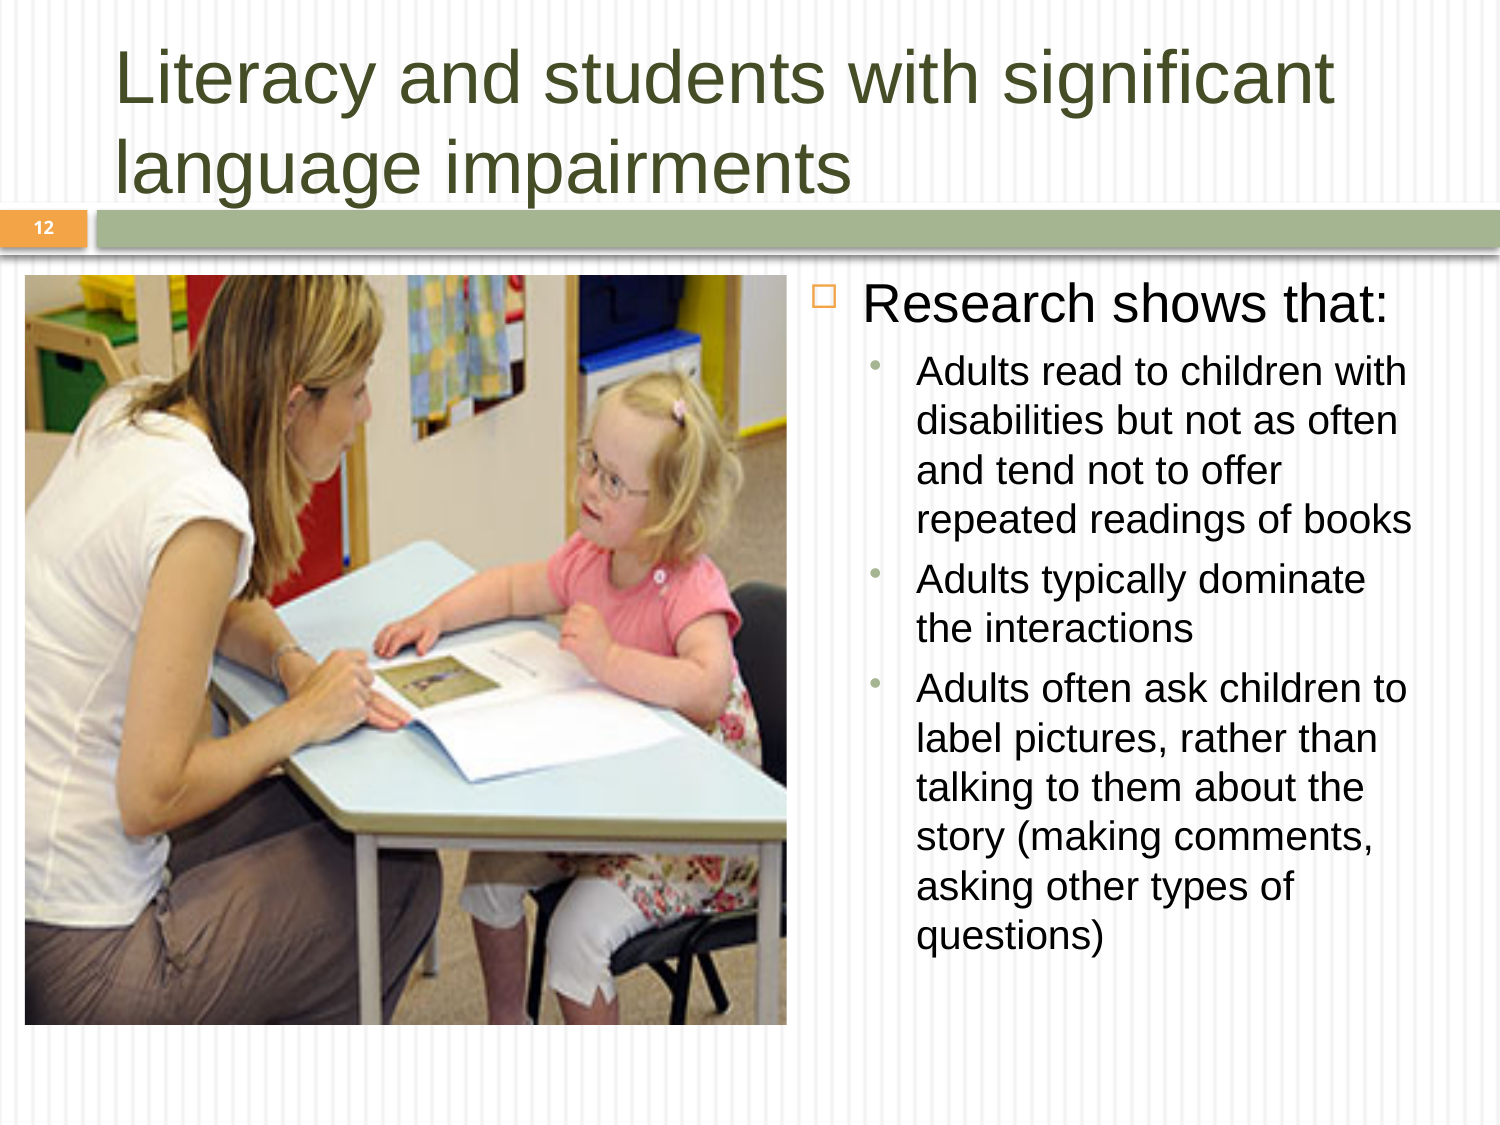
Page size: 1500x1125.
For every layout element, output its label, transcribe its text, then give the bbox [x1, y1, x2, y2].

title Literacy and students with significant language impairments [99, 37, 1438, 200]
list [24, 274, 787, 1026]
slide_number 12 [0, 208, 88, 249]
list Research shows that: Adults read to children with disabilities but not as often and tend not to offer repeated readings of books Adults typically dominate the interactions Adults often ask children to label pictures, rather than talking to them about the story (making comments, asking other types of questions) [794, 260, 1433, 1011]
